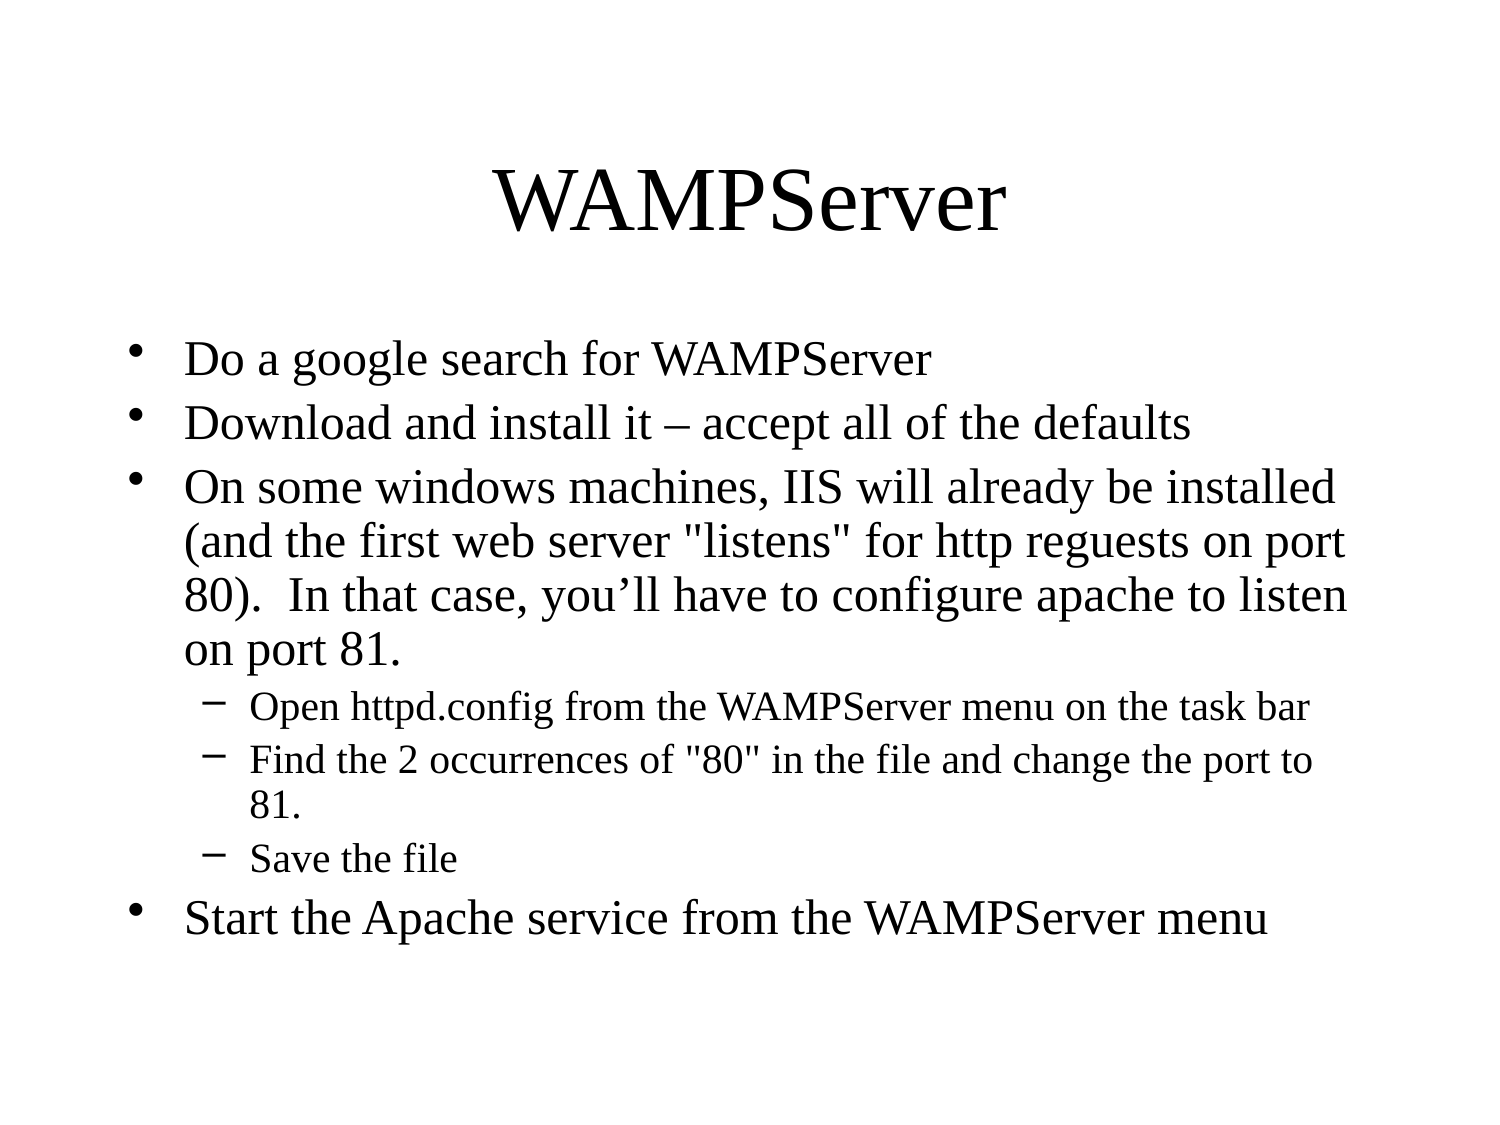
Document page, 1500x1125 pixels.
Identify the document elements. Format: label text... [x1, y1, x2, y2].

title WAMPServer [112, 99, 1388, 288]
list Do a google search for WAMPServer Download and install it – accept all of the defaults On some windows machines, IIS will already be installed (and the first web server "listens" for http reguests on port 80). In that case, you’ll have to configure apache to listen on port 81. Open httpd.config from the WAMPServer menu on the task bar Find the 2 occurrences of "80" in the file and change the port to 81. Save the file Start the Apache service from the WAMPServer menu [112, 324, 1388, 1000]
